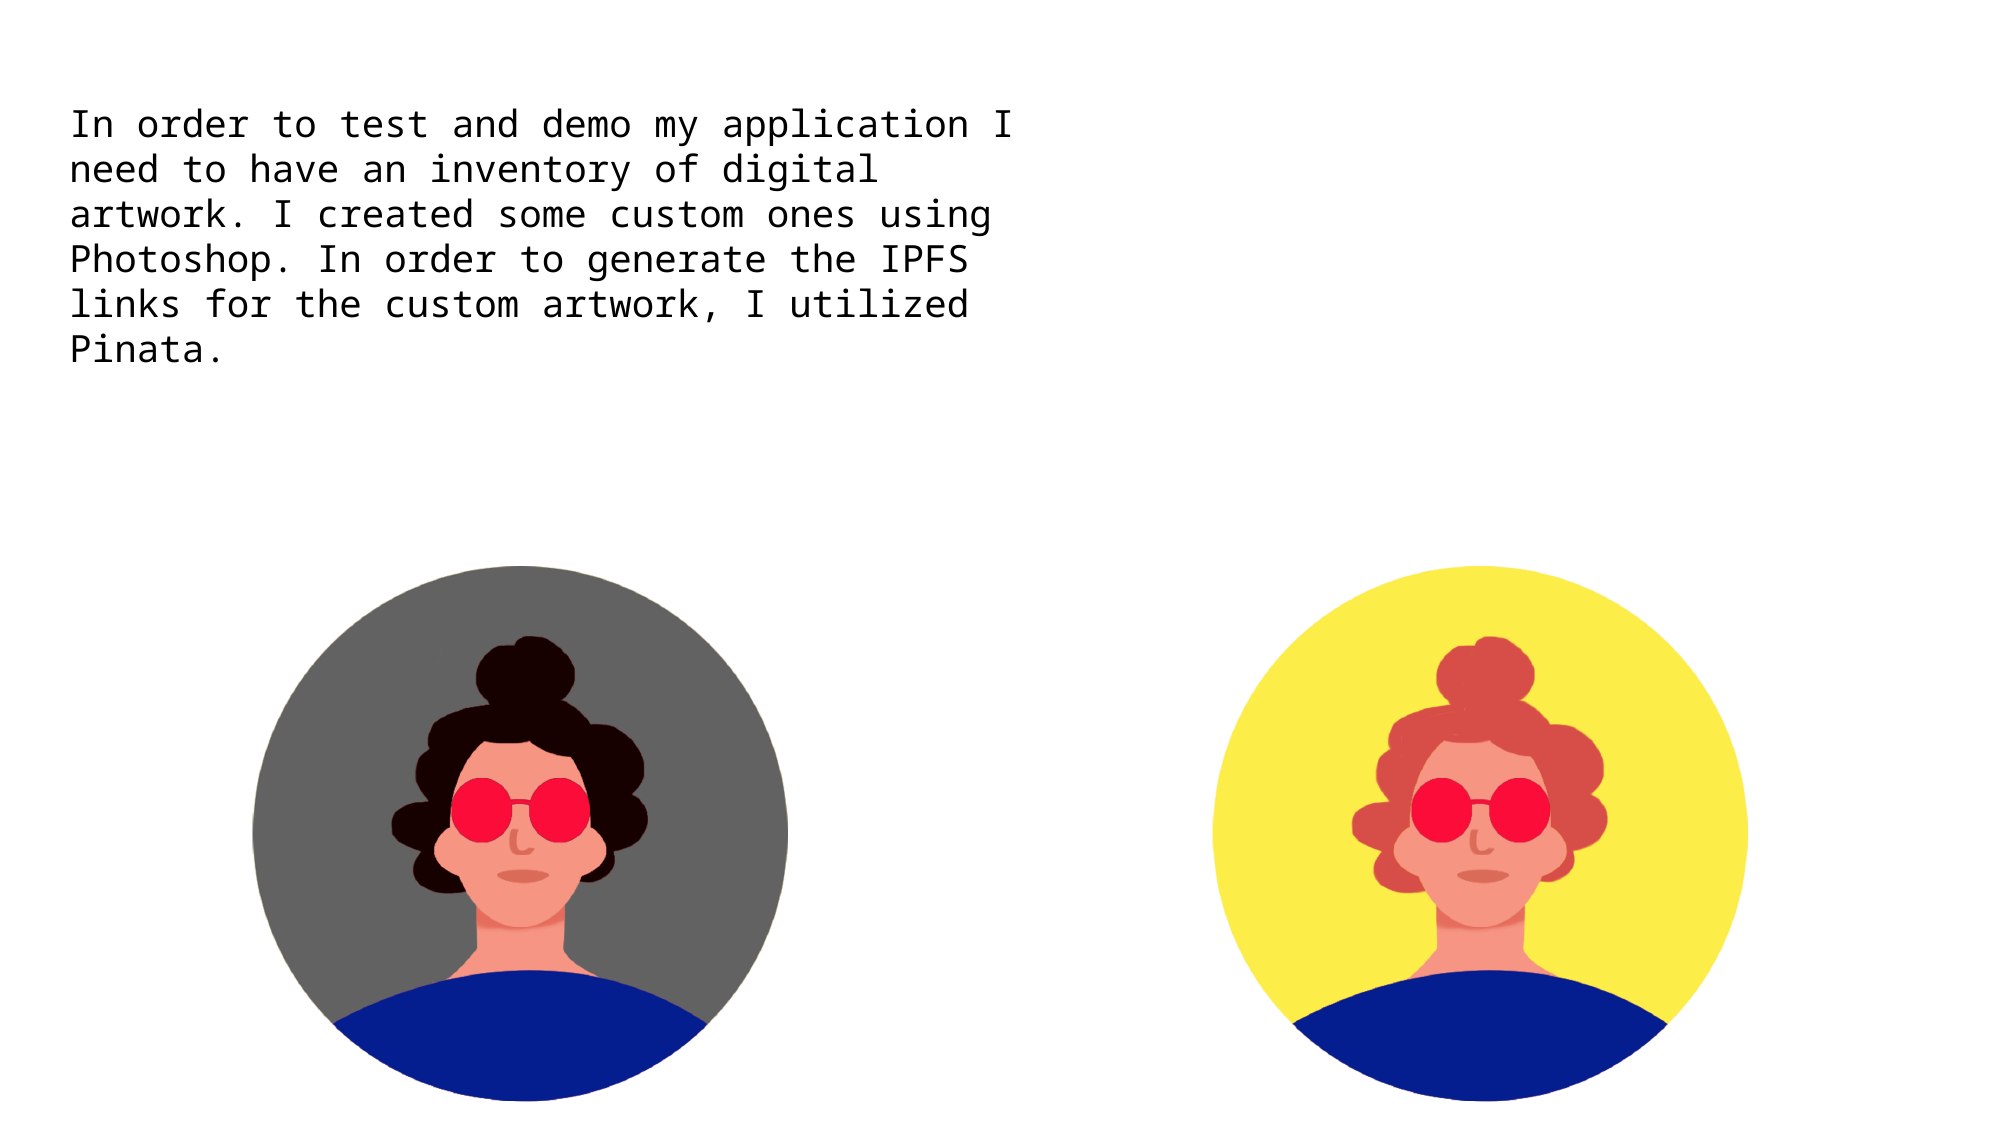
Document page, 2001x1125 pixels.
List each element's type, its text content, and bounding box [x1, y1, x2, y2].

text_box In order to test and demo my application I need to have an inventory of digital artwork. I created some custom ones using Photoshop. In order to generate the IPFS links for the custom artwork, I utilized Pinata. [54, 92, 1055, 378]
picture [0, 540, 2000, 1125]
